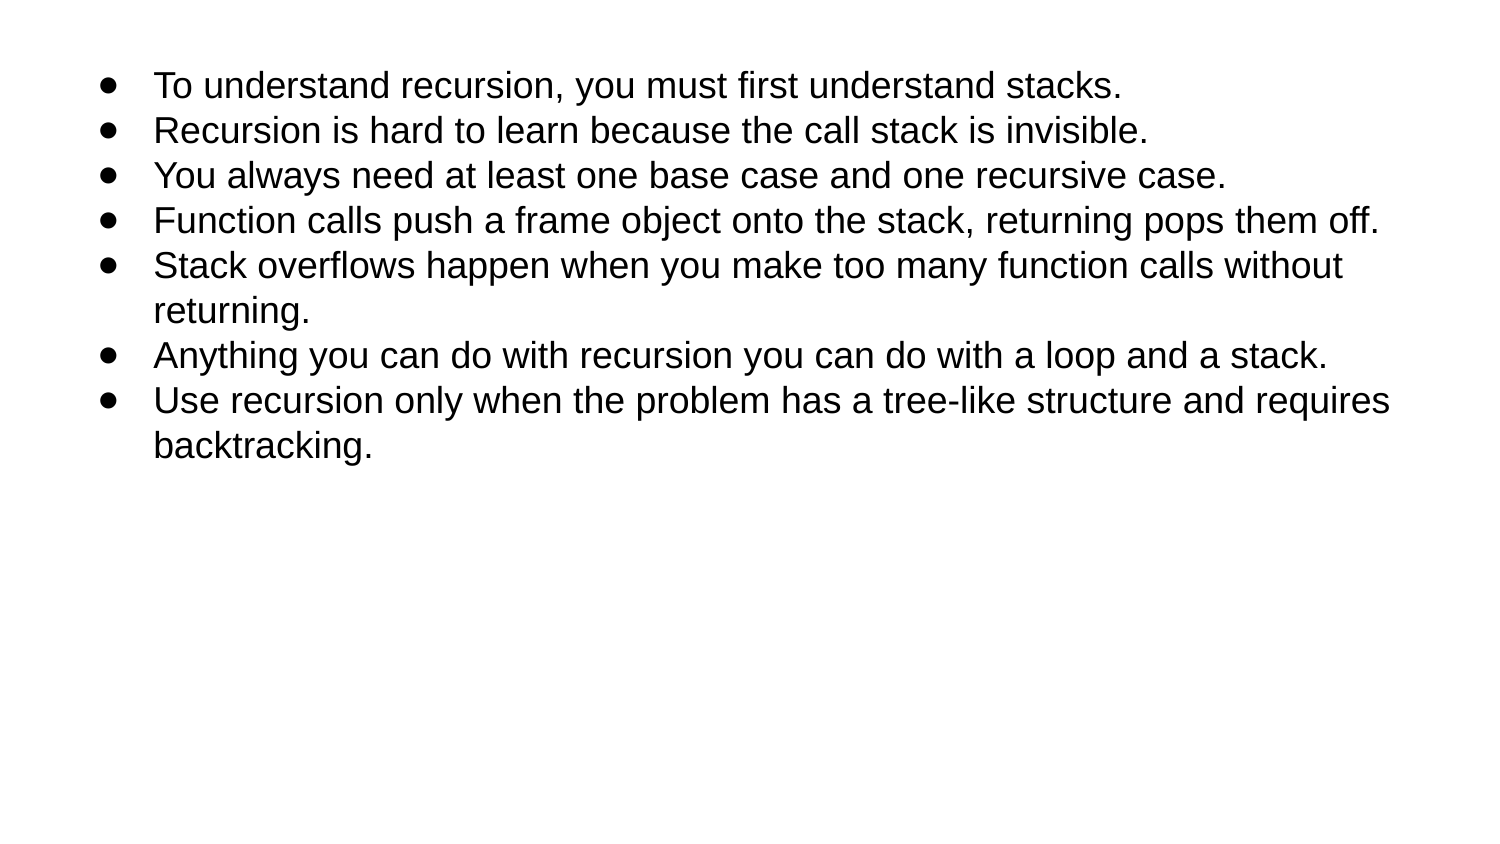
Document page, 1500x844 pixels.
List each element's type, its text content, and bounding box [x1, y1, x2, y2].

list To understand recursion, you must first understand stacks. Recursion is hard to learn because the call stack is invisible. You always need at least one base case and one recursive case. Function calls push a frame object onto the stack, returning pops them off. Stack overflows happen when you make too many function calls without returning. Anything you can do with recursion you can do with a loop and a stack. Use recursion only when the problem has a tree-like structure and requires backtracking. [63, 46, 1462, 784]
